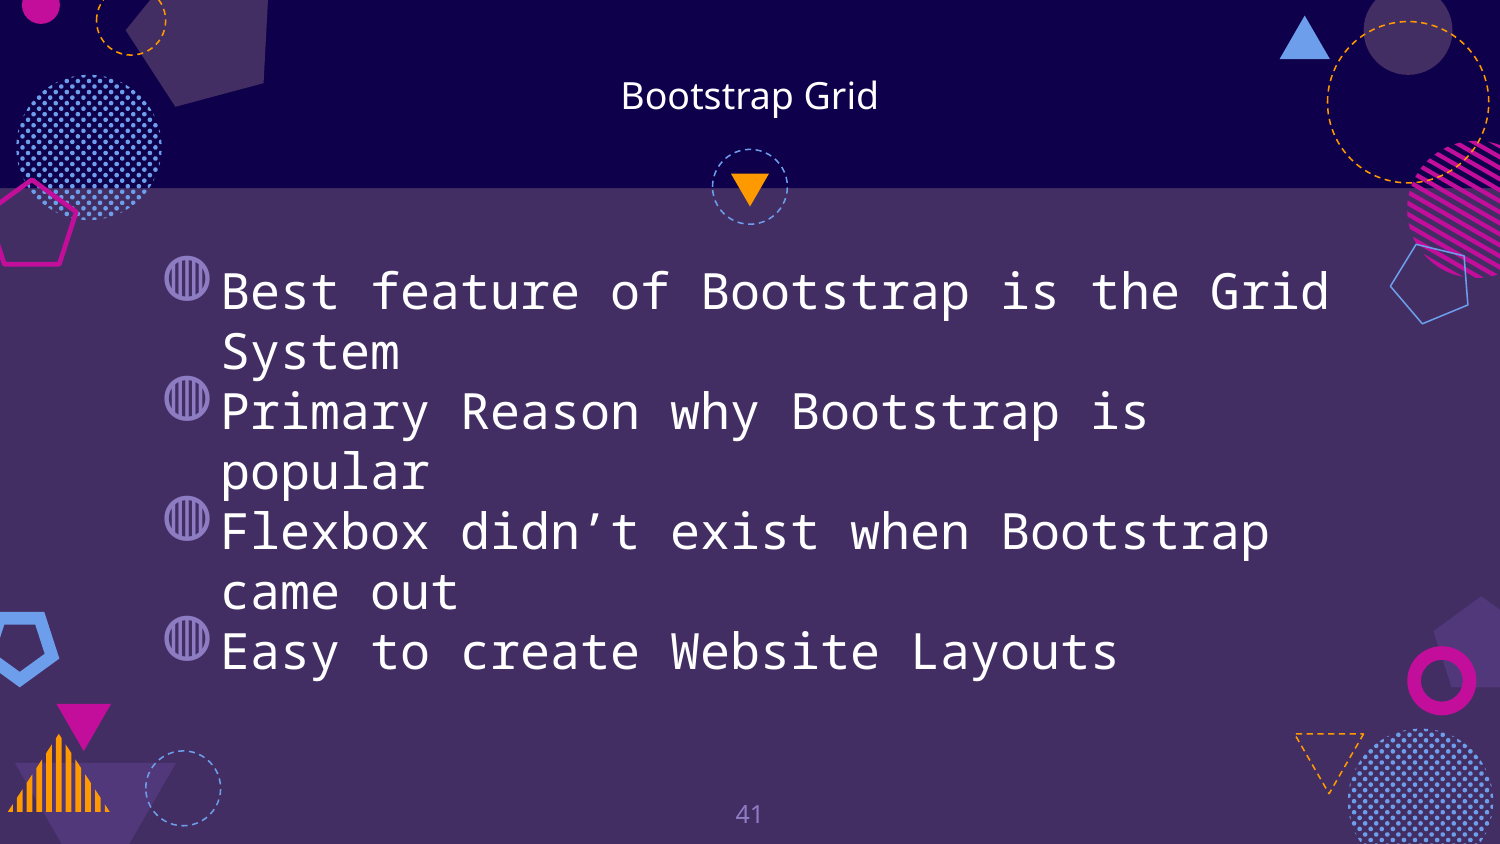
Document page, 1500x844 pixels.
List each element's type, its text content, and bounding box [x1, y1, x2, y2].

title Bootstrap Grid [335, 0, 1165, 189]
list Best feature of Bootstrap is the Grid System Primary Reason why Bootstrap is popular Flexbox didn’t exist when Bootstrap came out Easy to create Website Layouts [130, 244, 1370, 754]
slide_number ‹#› [705, 783, 795, 844]
